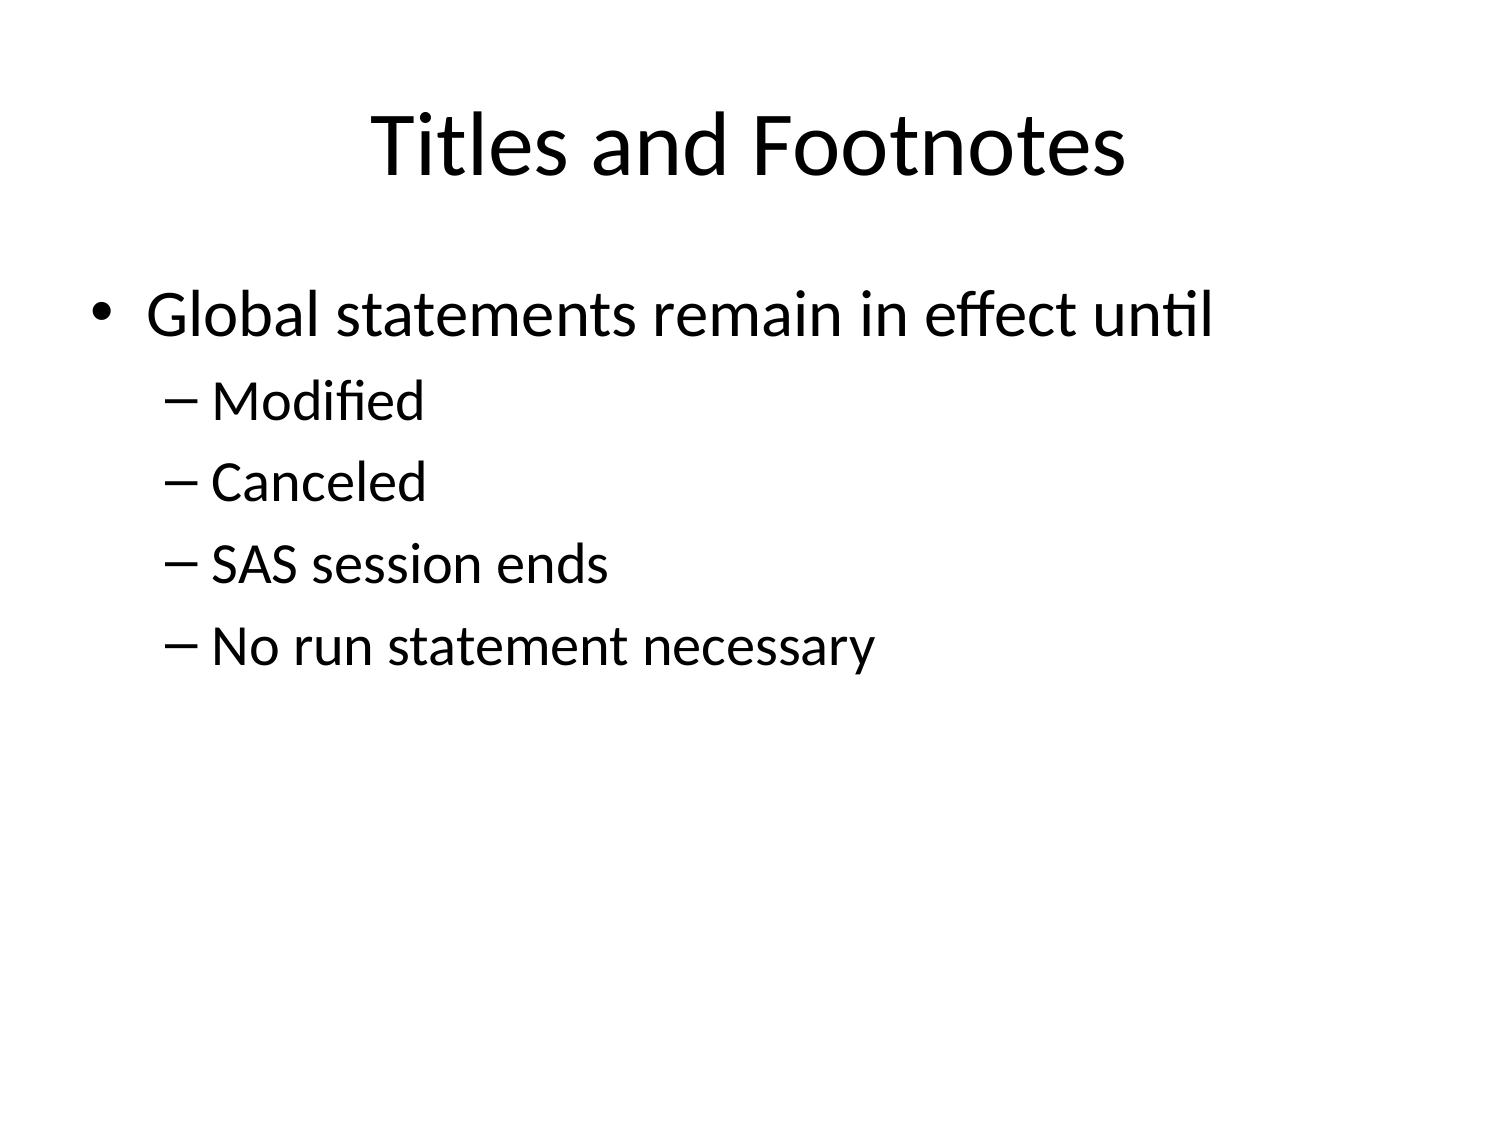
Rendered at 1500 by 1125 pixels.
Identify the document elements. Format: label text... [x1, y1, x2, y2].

list Global statements remain in effect until Modified Canceled SAS session ends No run statement necessary [75, 262, 1425, 1005]
title Titles and Footnotes [75, 45, 1425, 233]
